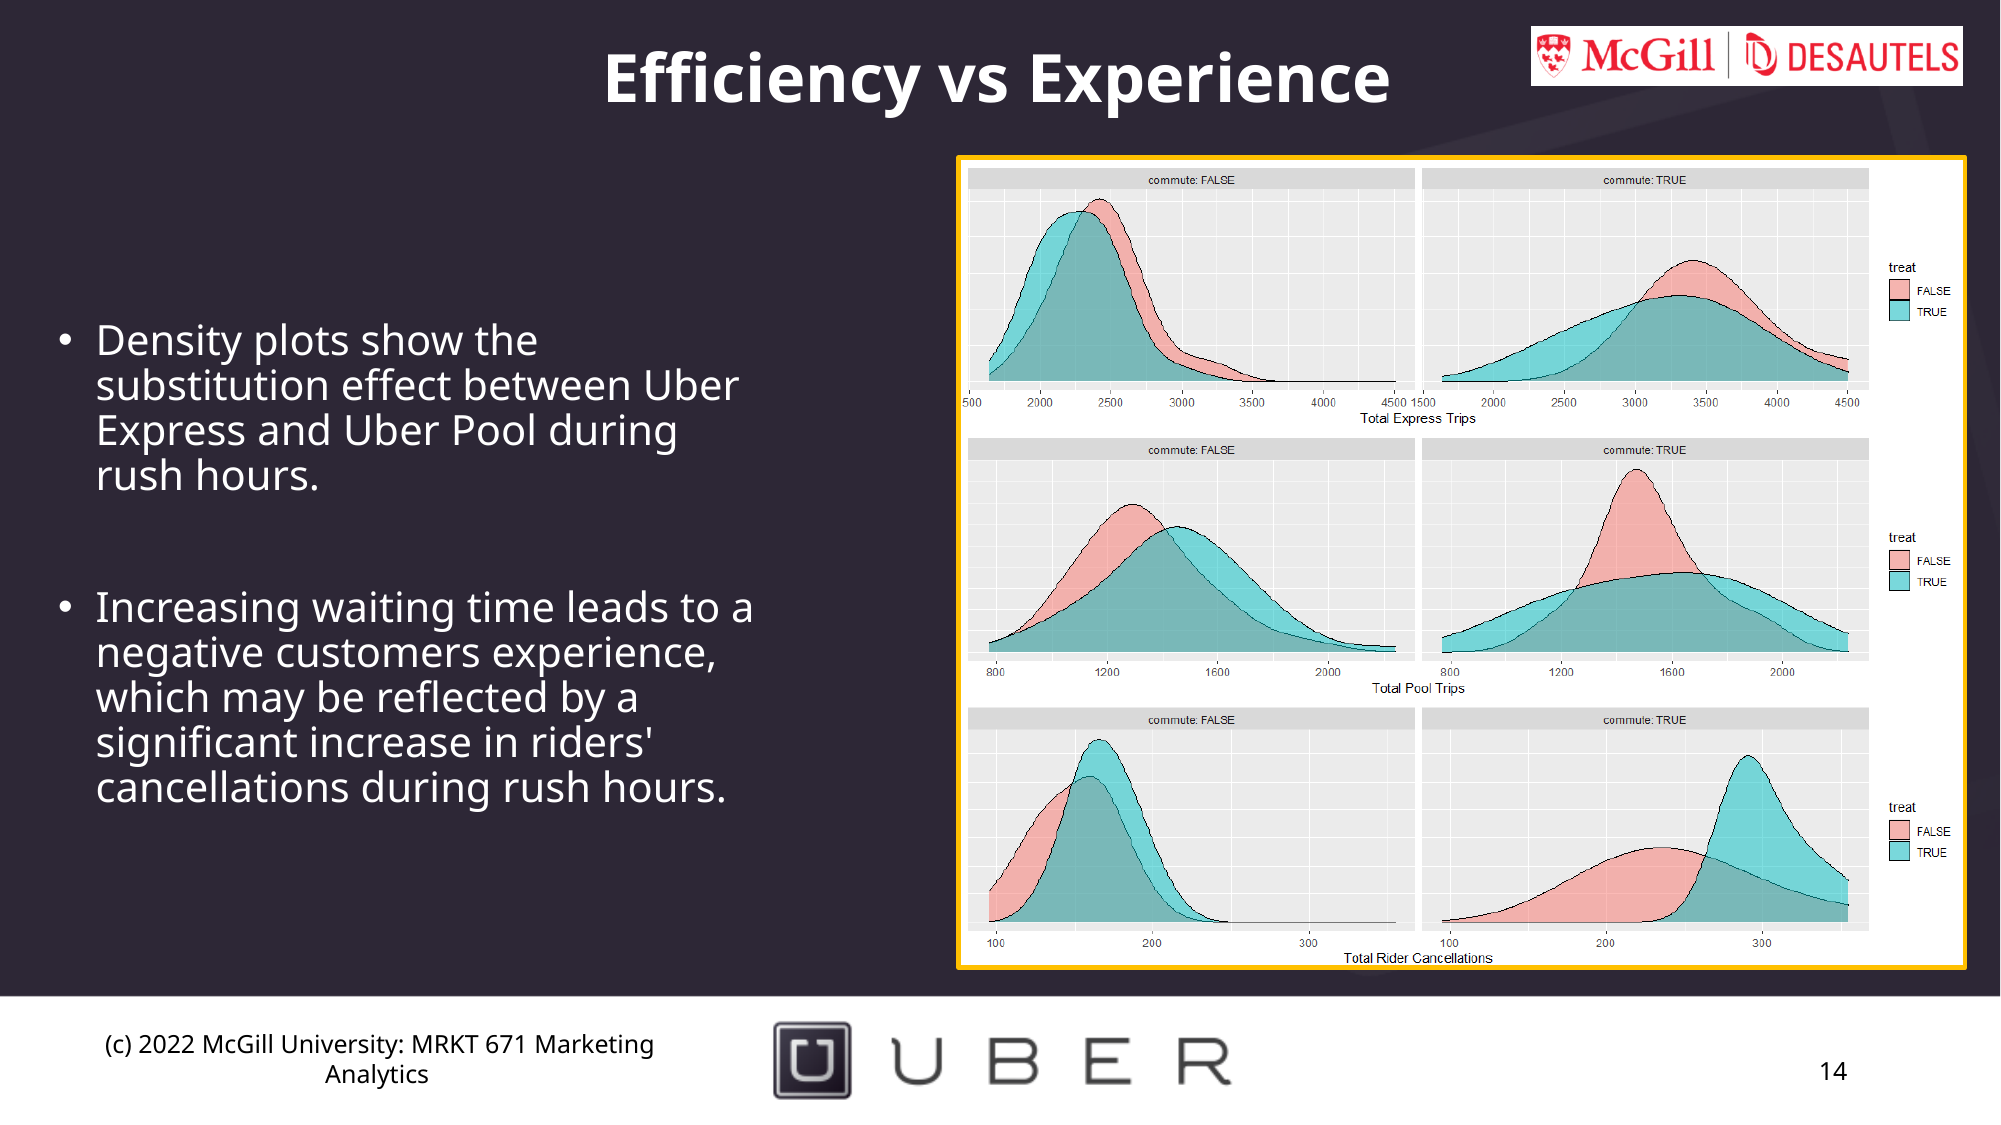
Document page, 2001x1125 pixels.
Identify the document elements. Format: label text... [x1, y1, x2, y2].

text_box Density plots show the substitution effect between Uber Express and Uber Pool during rush hours. Increasing waiting time leads to a negative customers experience, which may be reflected by a significant increase in riders' cancellations during rush hours. [43, 137, 780, 951]
footer (c) 2022 McGill University: MRKT 671 Marketing Analytics [43, 1028, 718, 1089]
title Efficiency vs Experience [135, 27, 1861, 134]
picture [0, 0, 2001, 1125]
slide_number 14 [1412, 1042, 1863, 1103]
